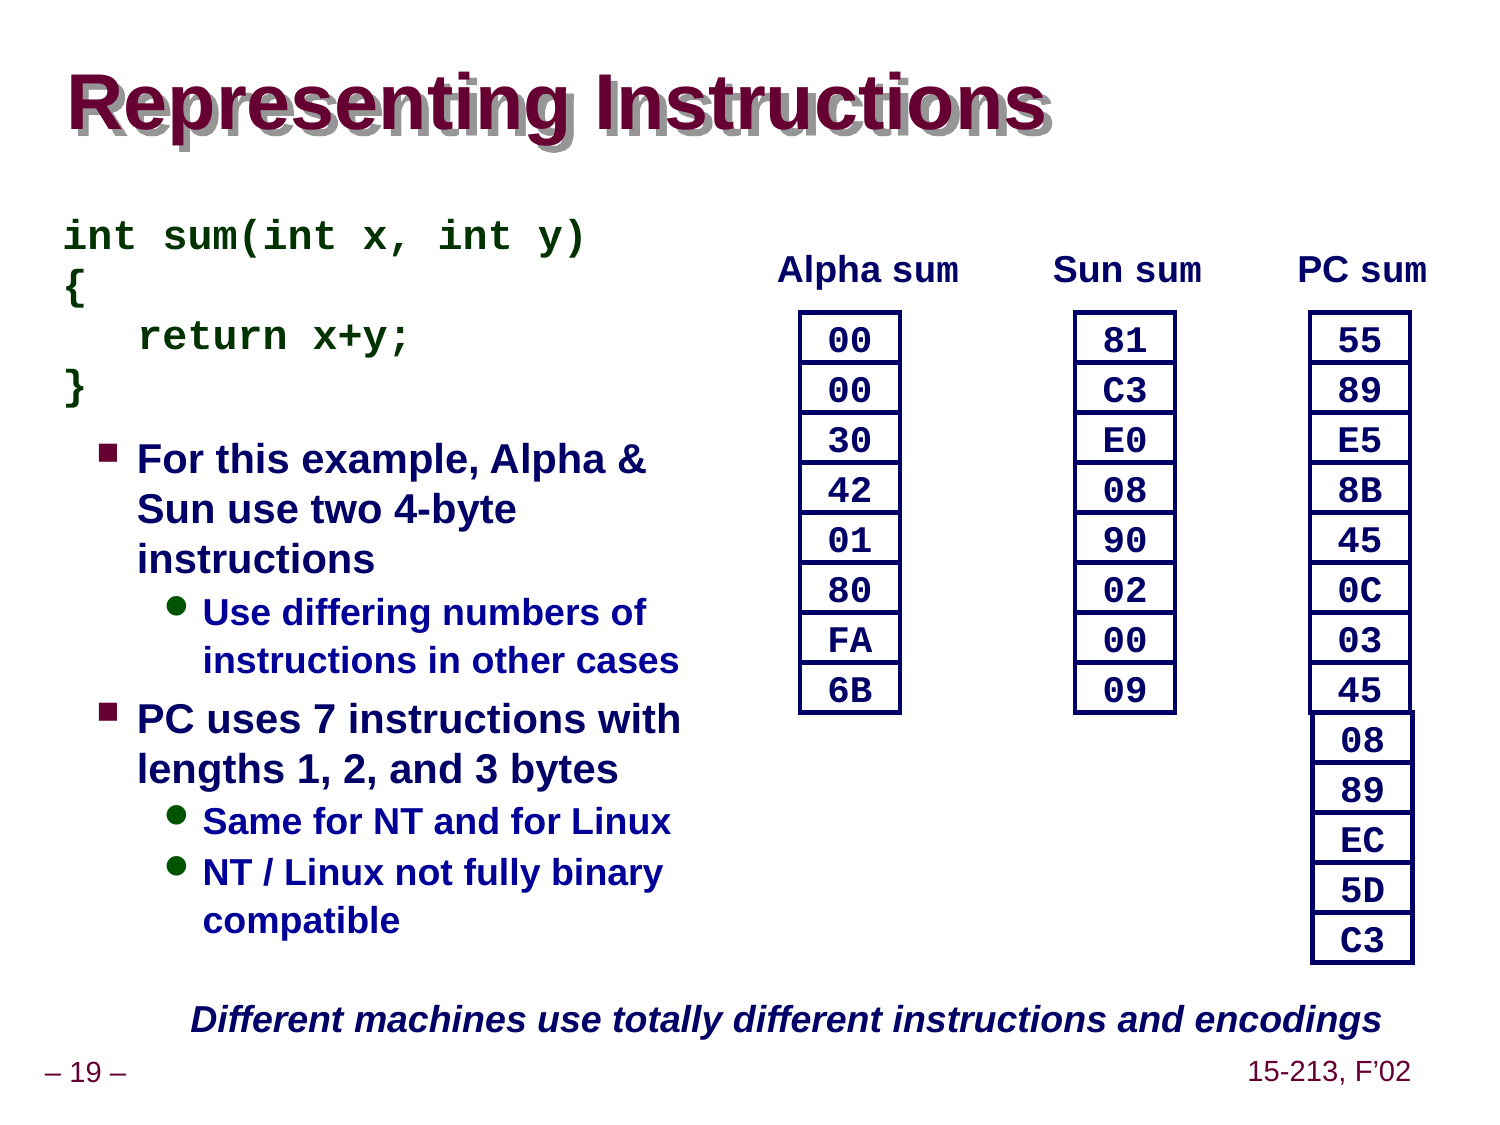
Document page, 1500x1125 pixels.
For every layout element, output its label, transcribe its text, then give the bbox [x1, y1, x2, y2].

text_box For this example, Alpha & Sun use two 4-byte instructions Use differing numbers of instructions in other cases PC uses 7 instructions with lengths 1, 2, and 3 bytes Same for NT and for Linux NT / Linux not fully binary compatible [0, 425, 750, 775]
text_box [1037, 237, 1217, 713]
title Representing Instructions [66, 40, 1497, 169]
list int sum(int x, int y) { return x+y; } [47, 200, 650, 425]
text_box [1282, 237, 1443, 963]
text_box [762, 237, 974, 713]
text_box Different machines use totally different instructions and encodings [175, 987, 1399, 1048]
